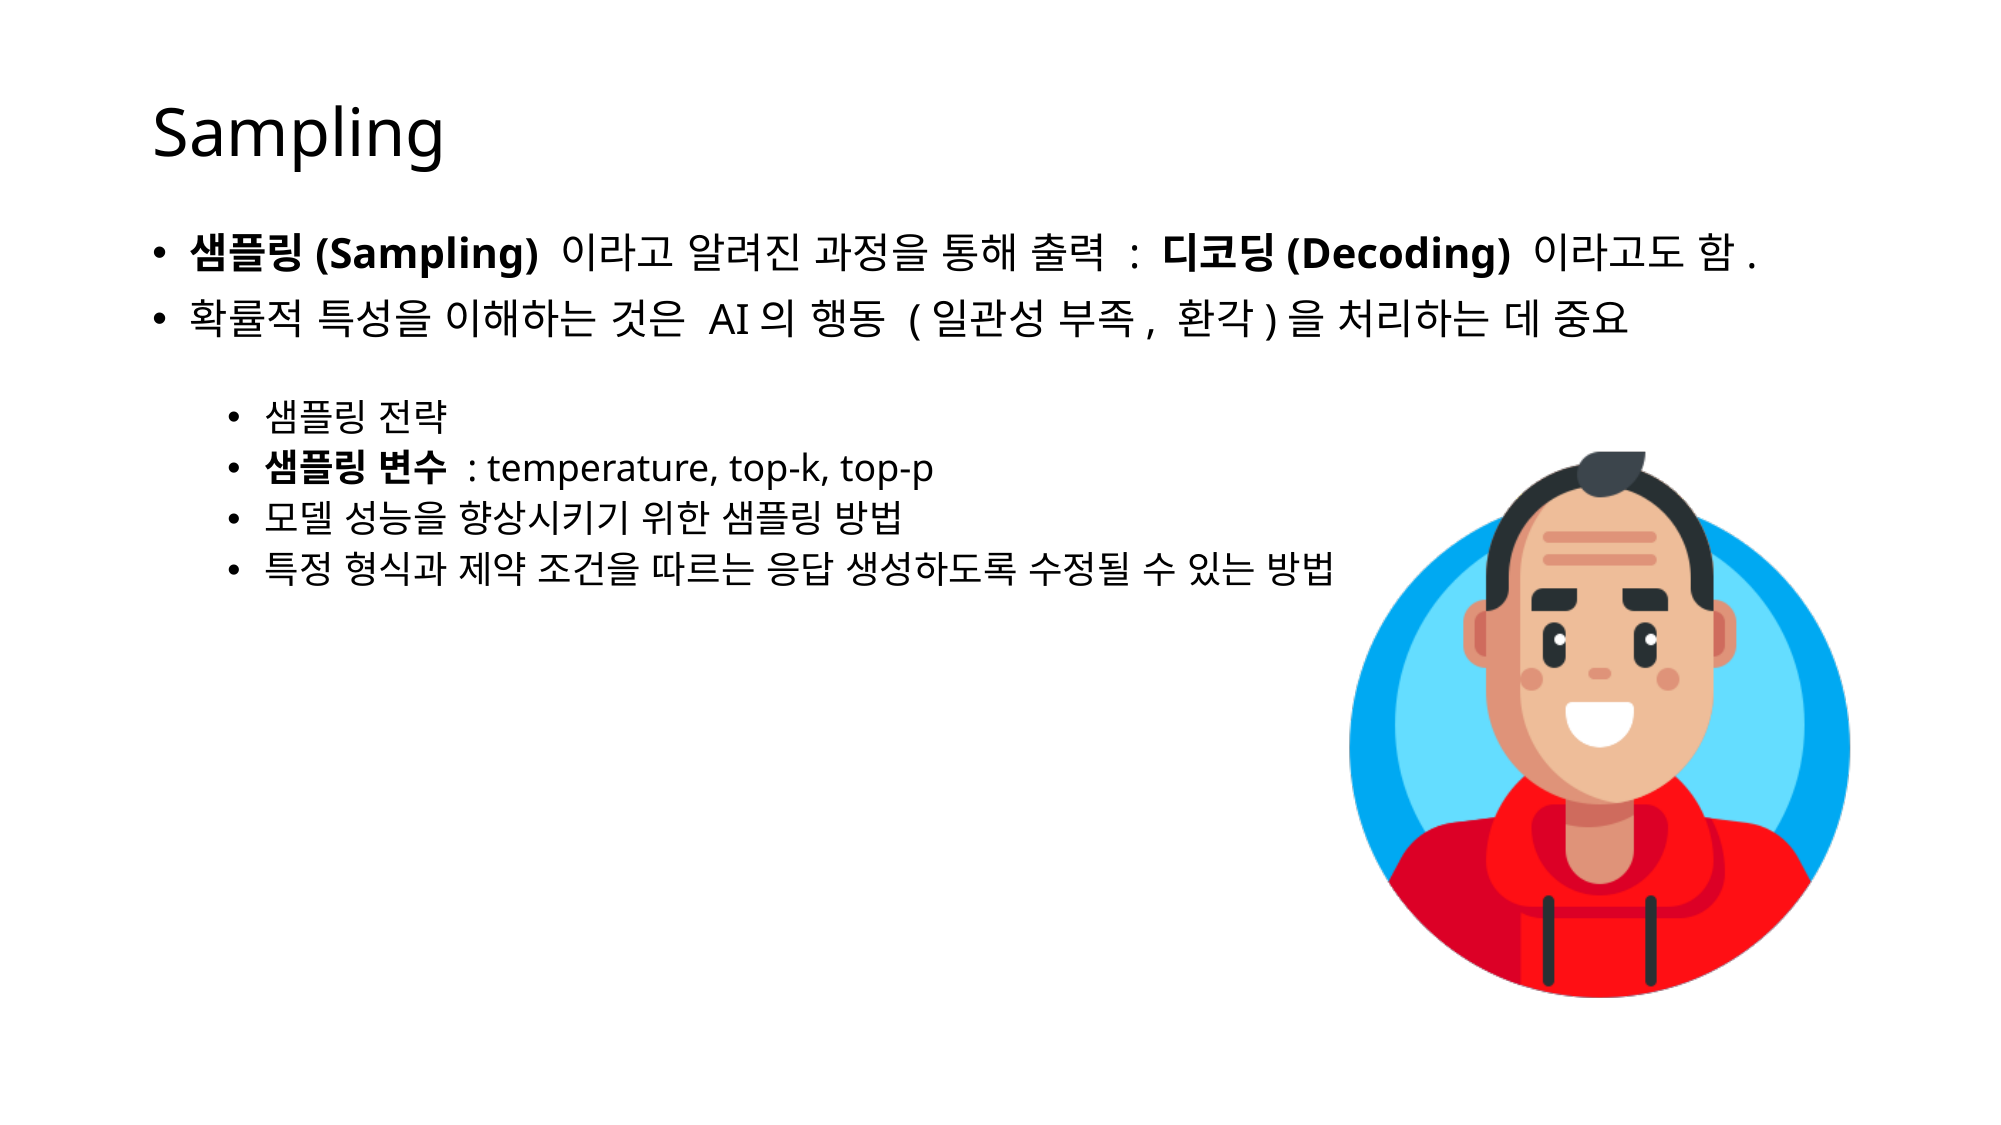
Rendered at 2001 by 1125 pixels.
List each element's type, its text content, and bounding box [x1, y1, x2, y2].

list 샘플링(Sampling) 이라고 알려진 과정을 통해 출력 : 디코딩(Decoding) 이라고도 함. 확률적 특성을 이해하는 것은 AI의 행동 (일관성 부족, 환각)을 처리하는 데 중요 샘플링 전략 샘플링 변수 : temperature, top-k, top-p 모델 성능을 향상시키기 위한 샘플링 방법 특정 형식과 제약 조건을 따르는 응답 생성하도록 수정될 수 있는 방법 [137, 224, 1863, 1014]
picture [1236, 361, 1964, 1089]
title Sampling [137, 59, 1863, 211]
